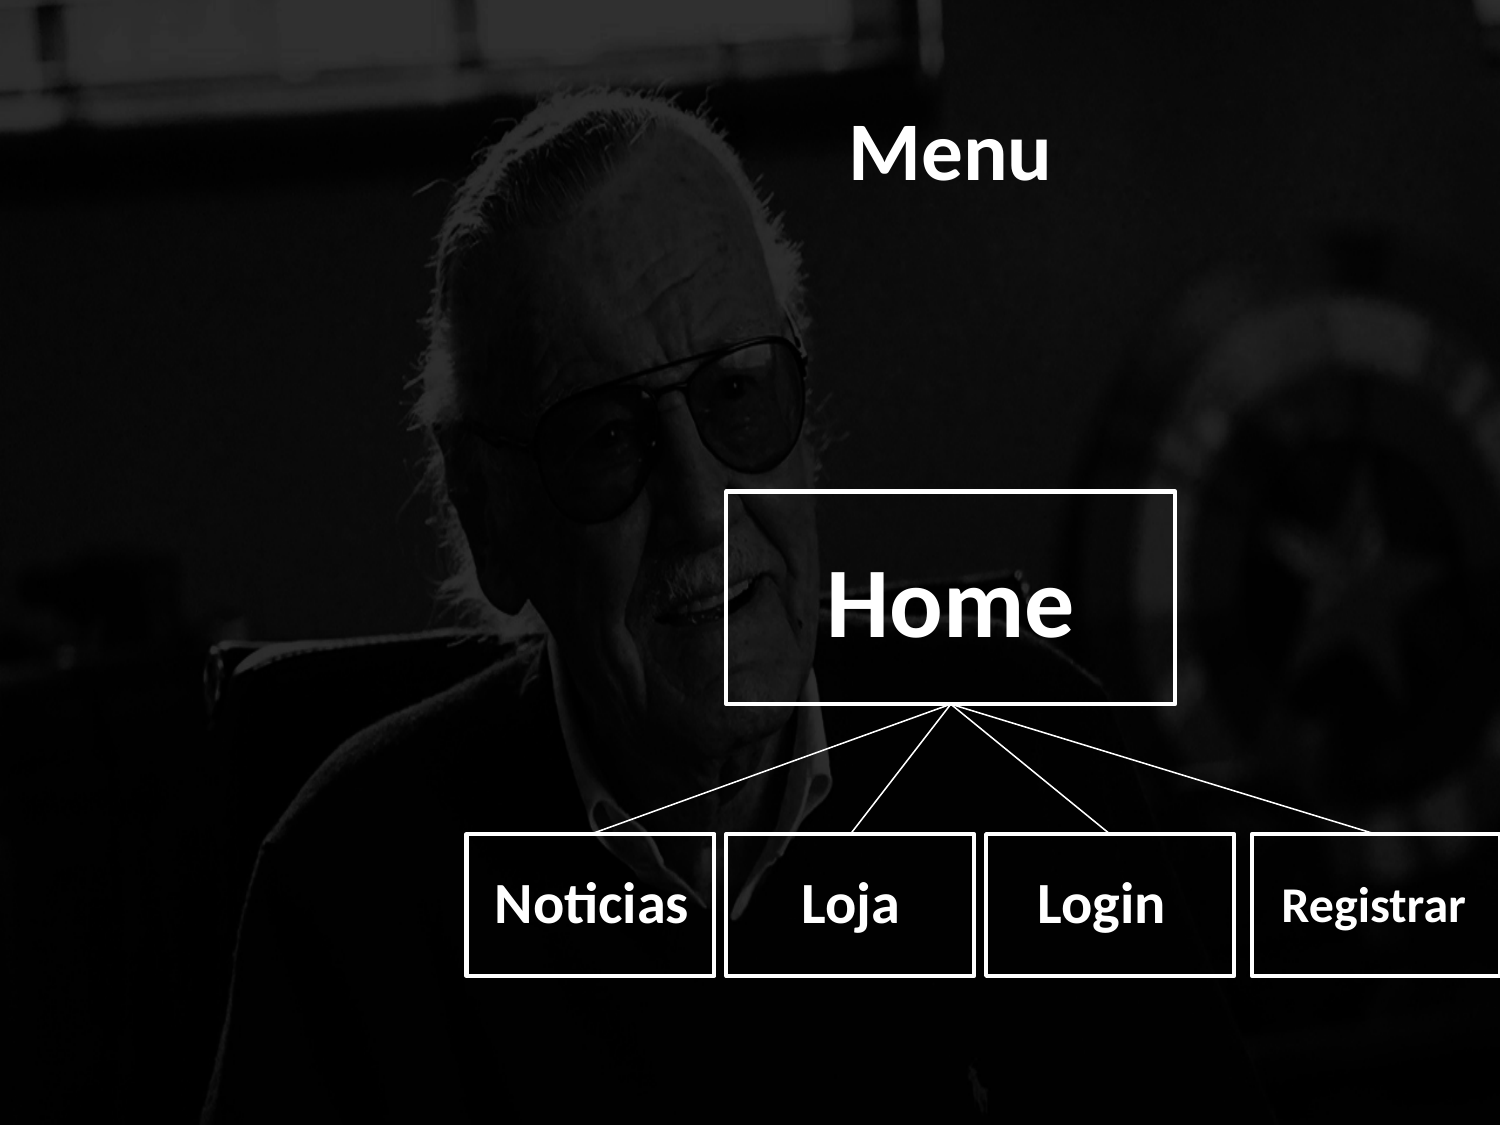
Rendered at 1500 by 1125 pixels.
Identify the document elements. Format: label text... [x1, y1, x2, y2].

text_box [724, 842, 976, 978]
text_box Menu [833, 90, 1068, 205]
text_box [950, 703, 1377, 835]
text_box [590, 703, 849, 835]
text_box Login [1023, 857, 1181, 943]
text_box [1250, 832, 1500, 978]
text_box Loja [786, 857, 916, 943]
text_box Home [724, 489, 1177, 702]
picture [0, 0, 1500, 1125]
text_box [464, 832, 716, 978]
text_box Registrar [1266, 864, 1482, 940]
text_box [984, 842, 1236, 978]
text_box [850, 703, 948, 835]
